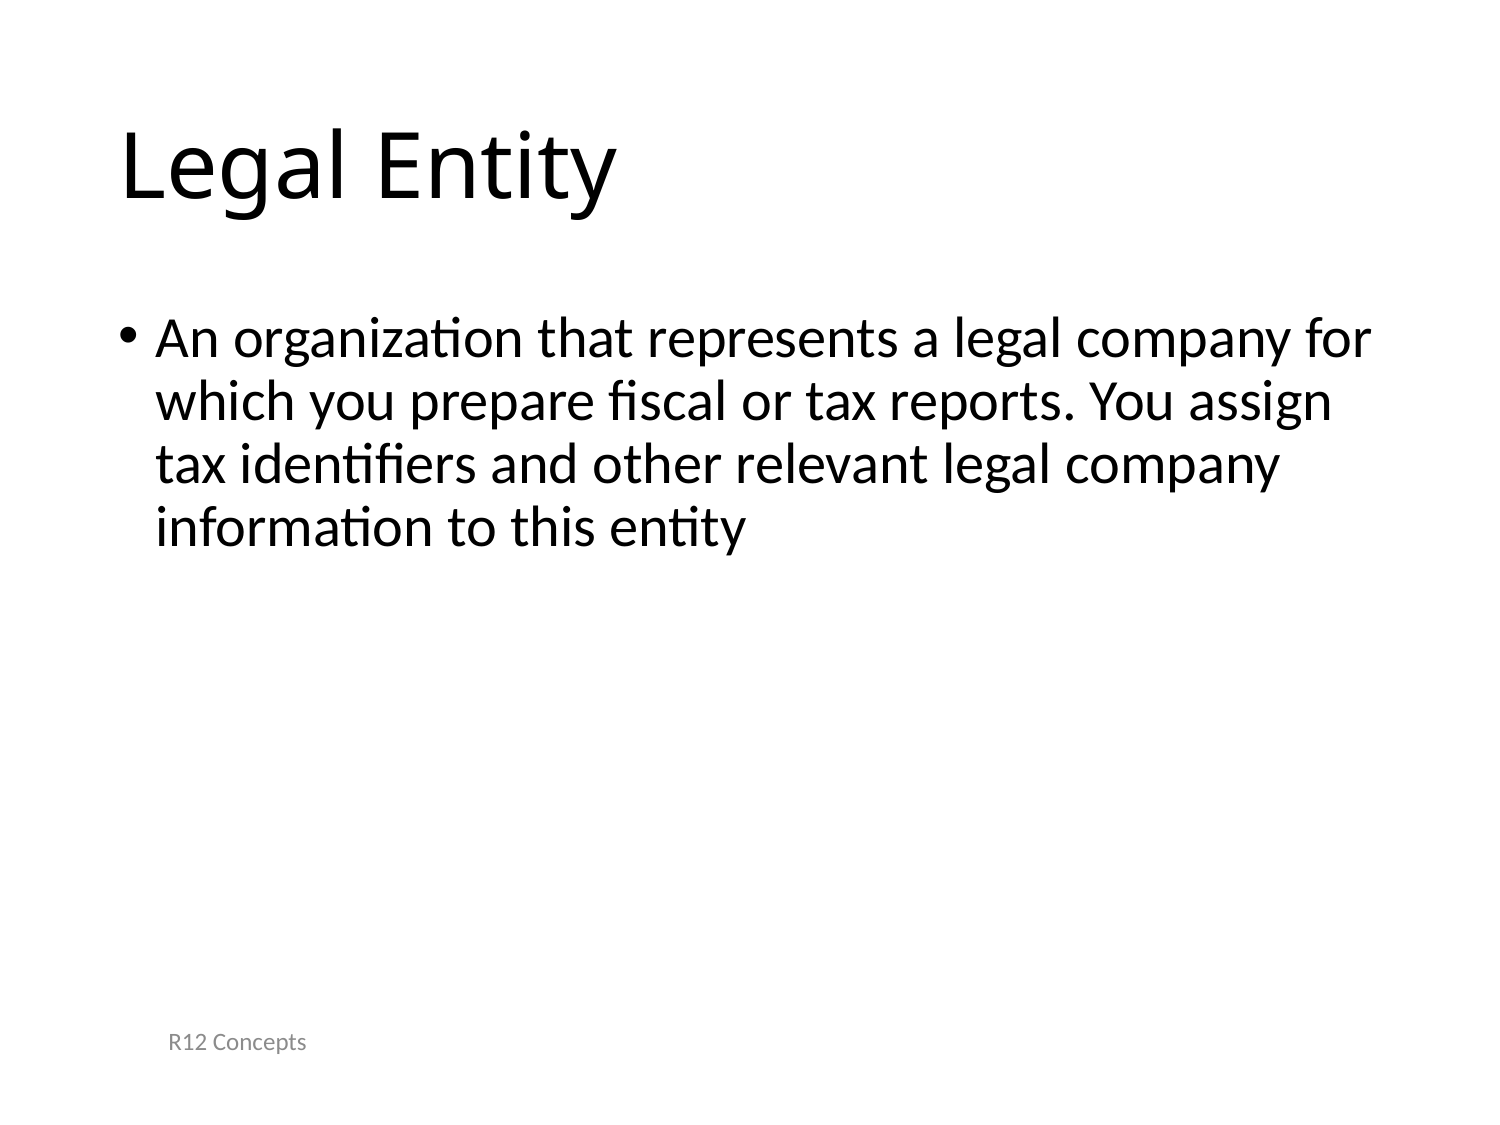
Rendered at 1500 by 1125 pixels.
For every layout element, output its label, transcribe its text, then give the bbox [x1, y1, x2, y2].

title Legal Entity [103, 59, 1397, 278]
list An organization that represents a legal company for which you prepare fiscal or tax reports. You assign tax identifiers and other relevant legal company information to this entity [103, 299, 1397, 1014]
footer R12 Concepts [0, 1010, 475, 1071]
